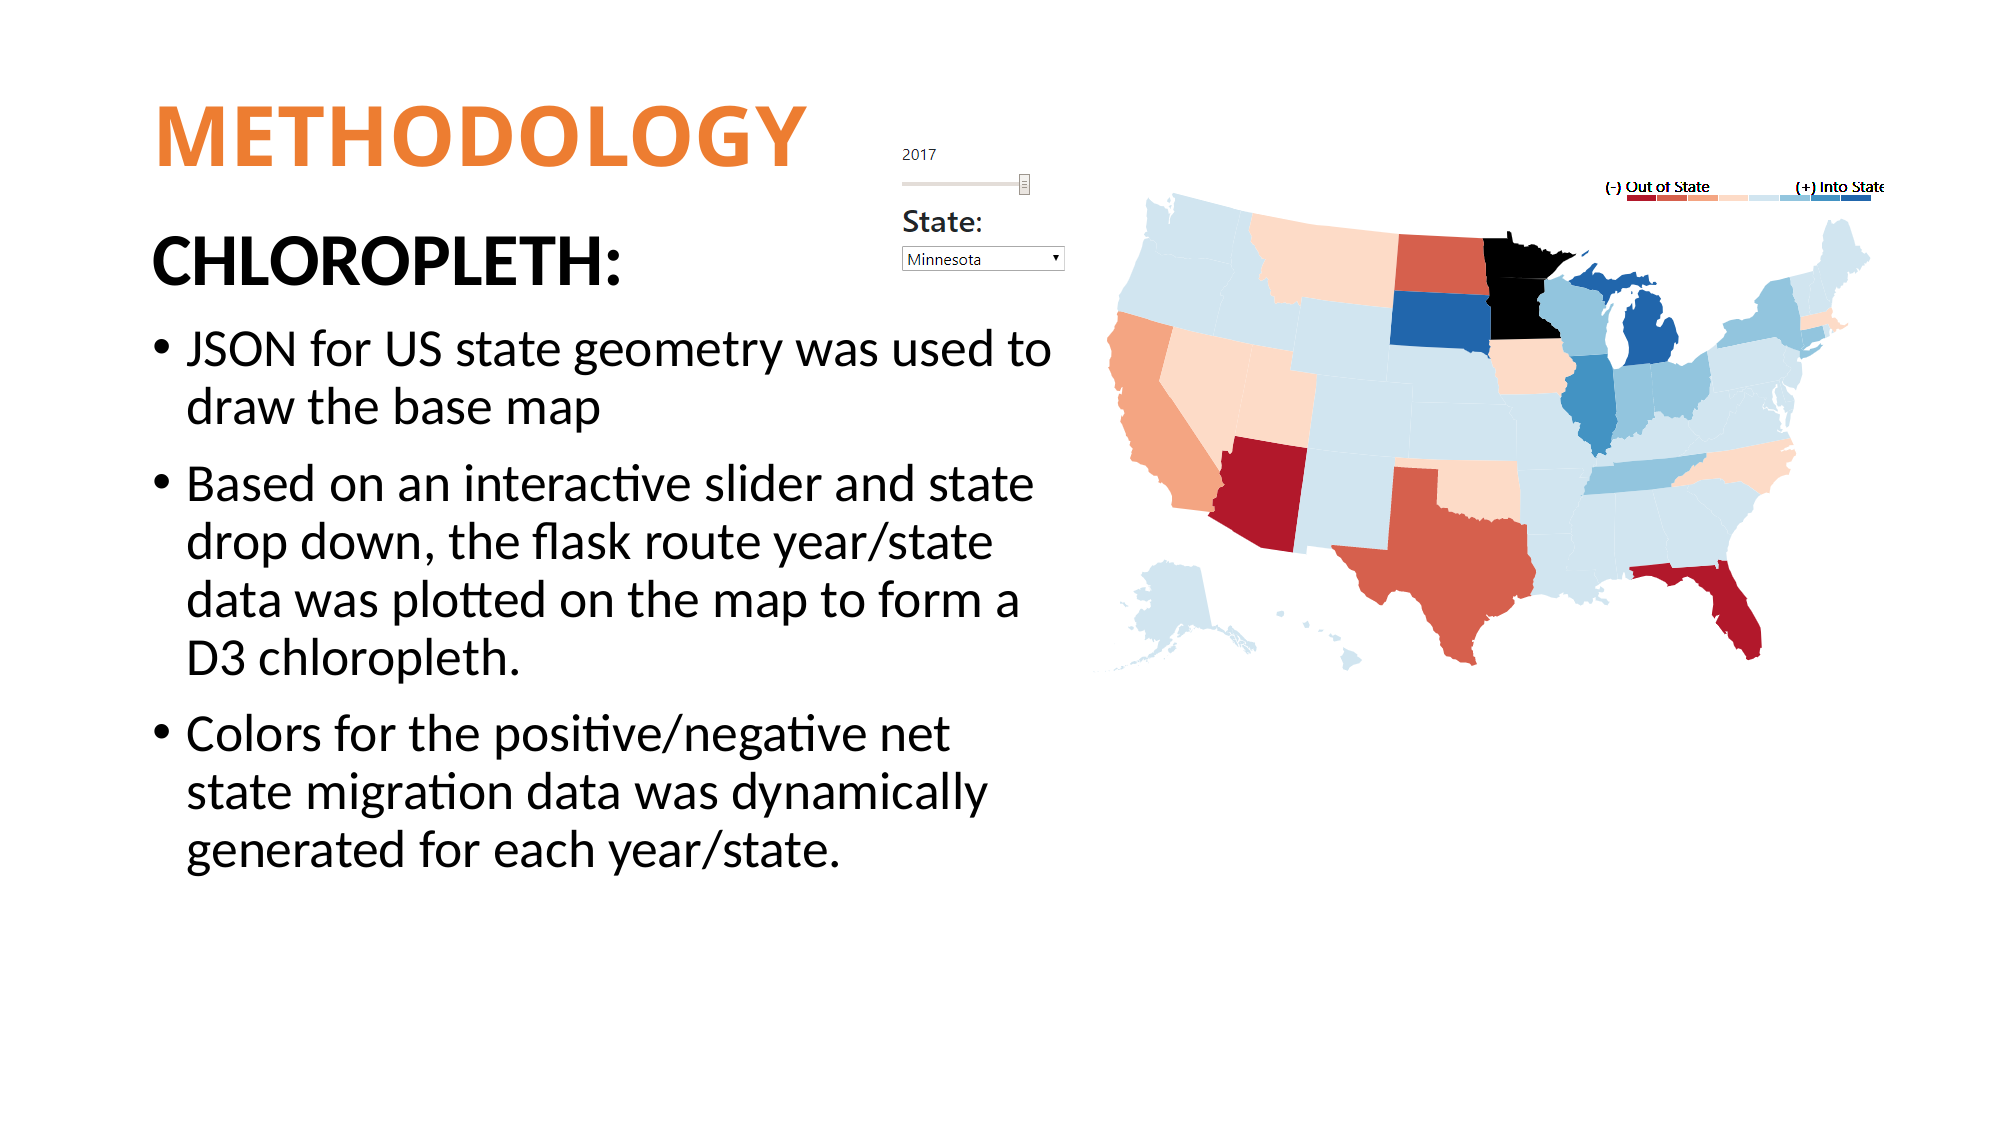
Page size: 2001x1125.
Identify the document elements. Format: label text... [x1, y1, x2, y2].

list CHLOROPLETH: JSON for US state geometry was used to draw the base map Based on an interactive slider and state drop down, the flask route year/state data was plotted on the map to form a D3 chloropleth. Colors for the positive/negative net state migration data was dynamically generated for each year/state. [137, 213, 1084, 889]
picture [897, 139, 1905, 743]
title METHODOLOGY [137, 30, 1863, 213]
